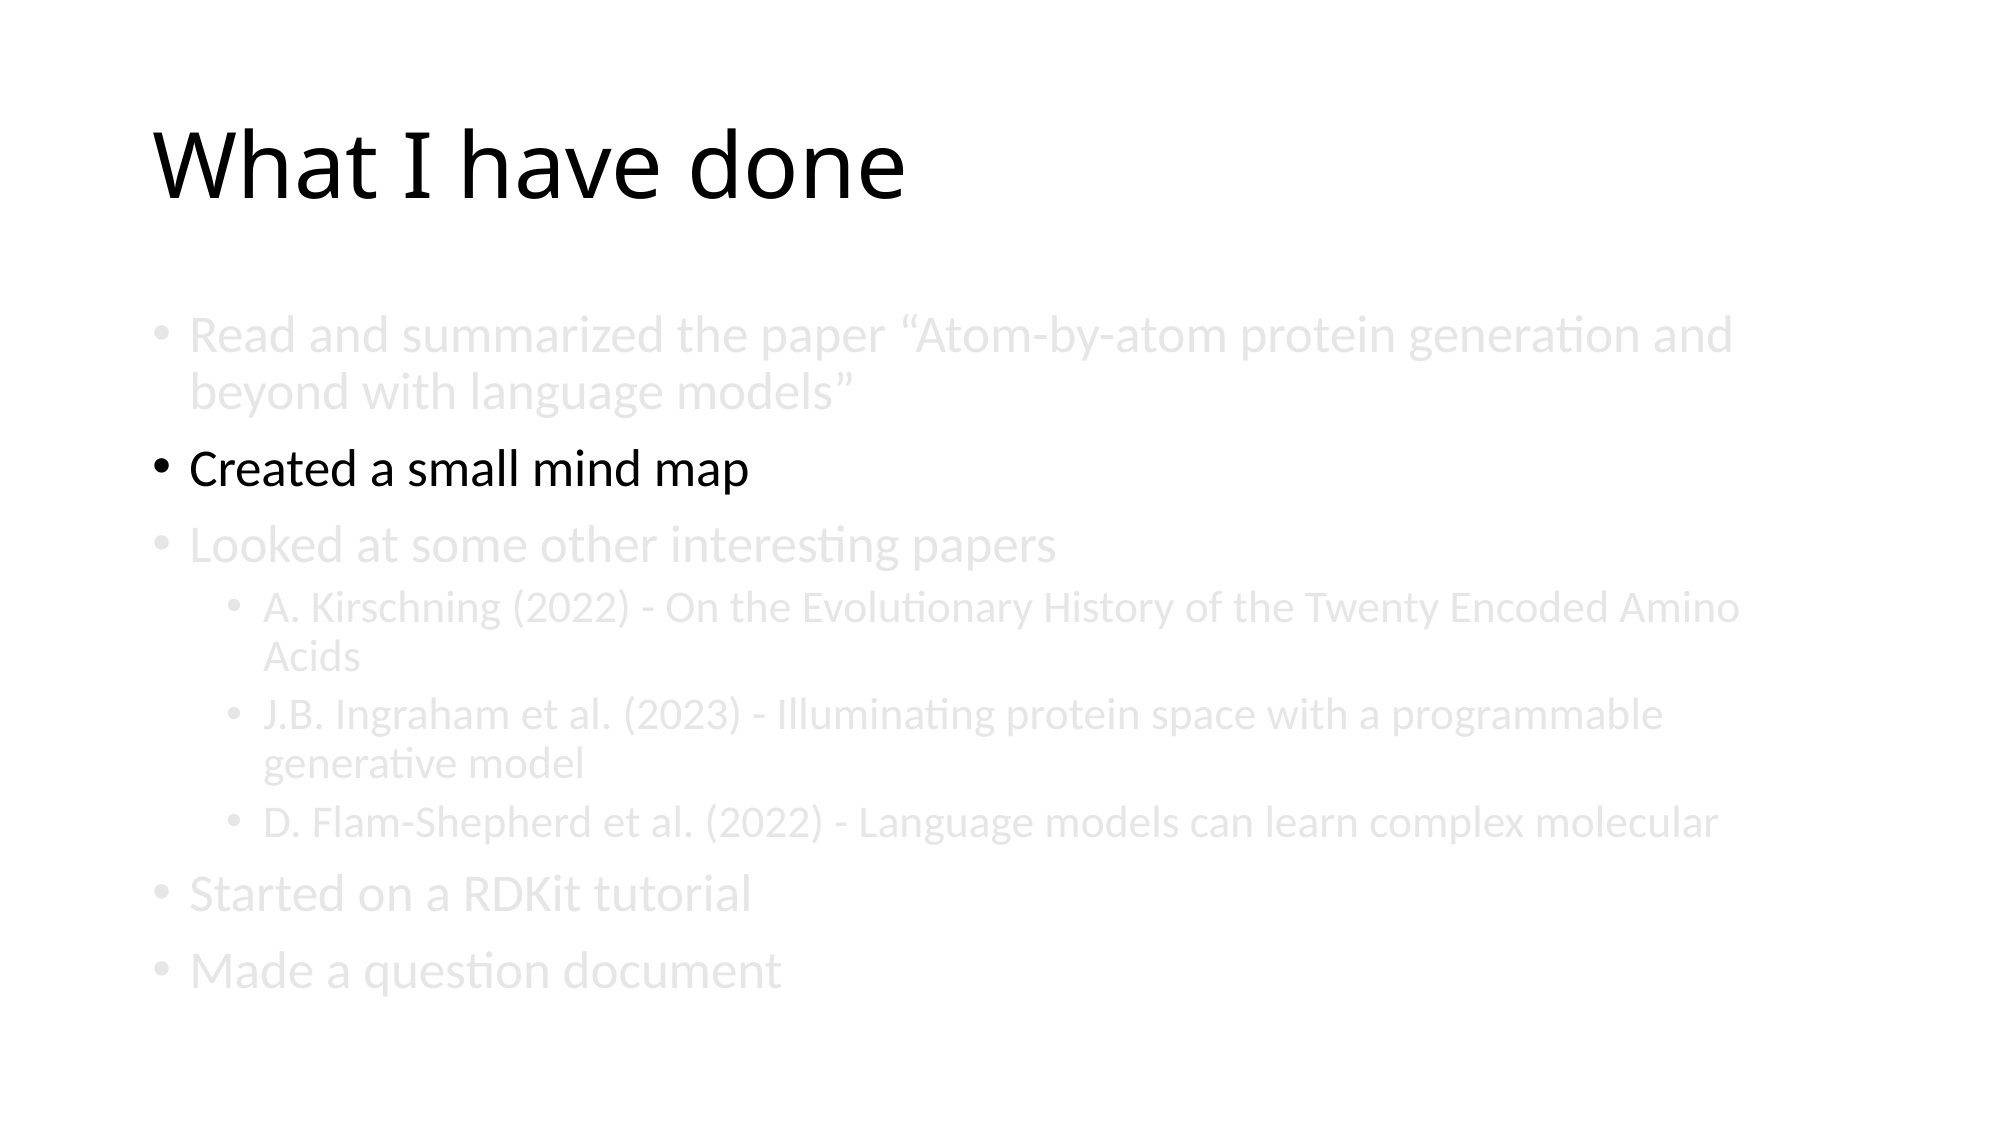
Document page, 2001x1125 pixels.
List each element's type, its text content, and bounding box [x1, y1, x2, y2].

list Read and summarized the paper “Atom-by-atom protein generation and beyond with language models” Created a small mind map Looked at some other interesting papers A. Kirschning (2022) - On the Evolutionary History of the Twenty Encoded Amino Acids J.B. Ingraham et al. (2023) - Illuminating protein space with a programmable generative model D. Flam-Shepherd et al. (2022) - Language models can learn complex molecular Started on a RDKit tutorial Made a question document [137, 299, 1863, 1014]
title What I have done [137, 59, 1863, 278]
